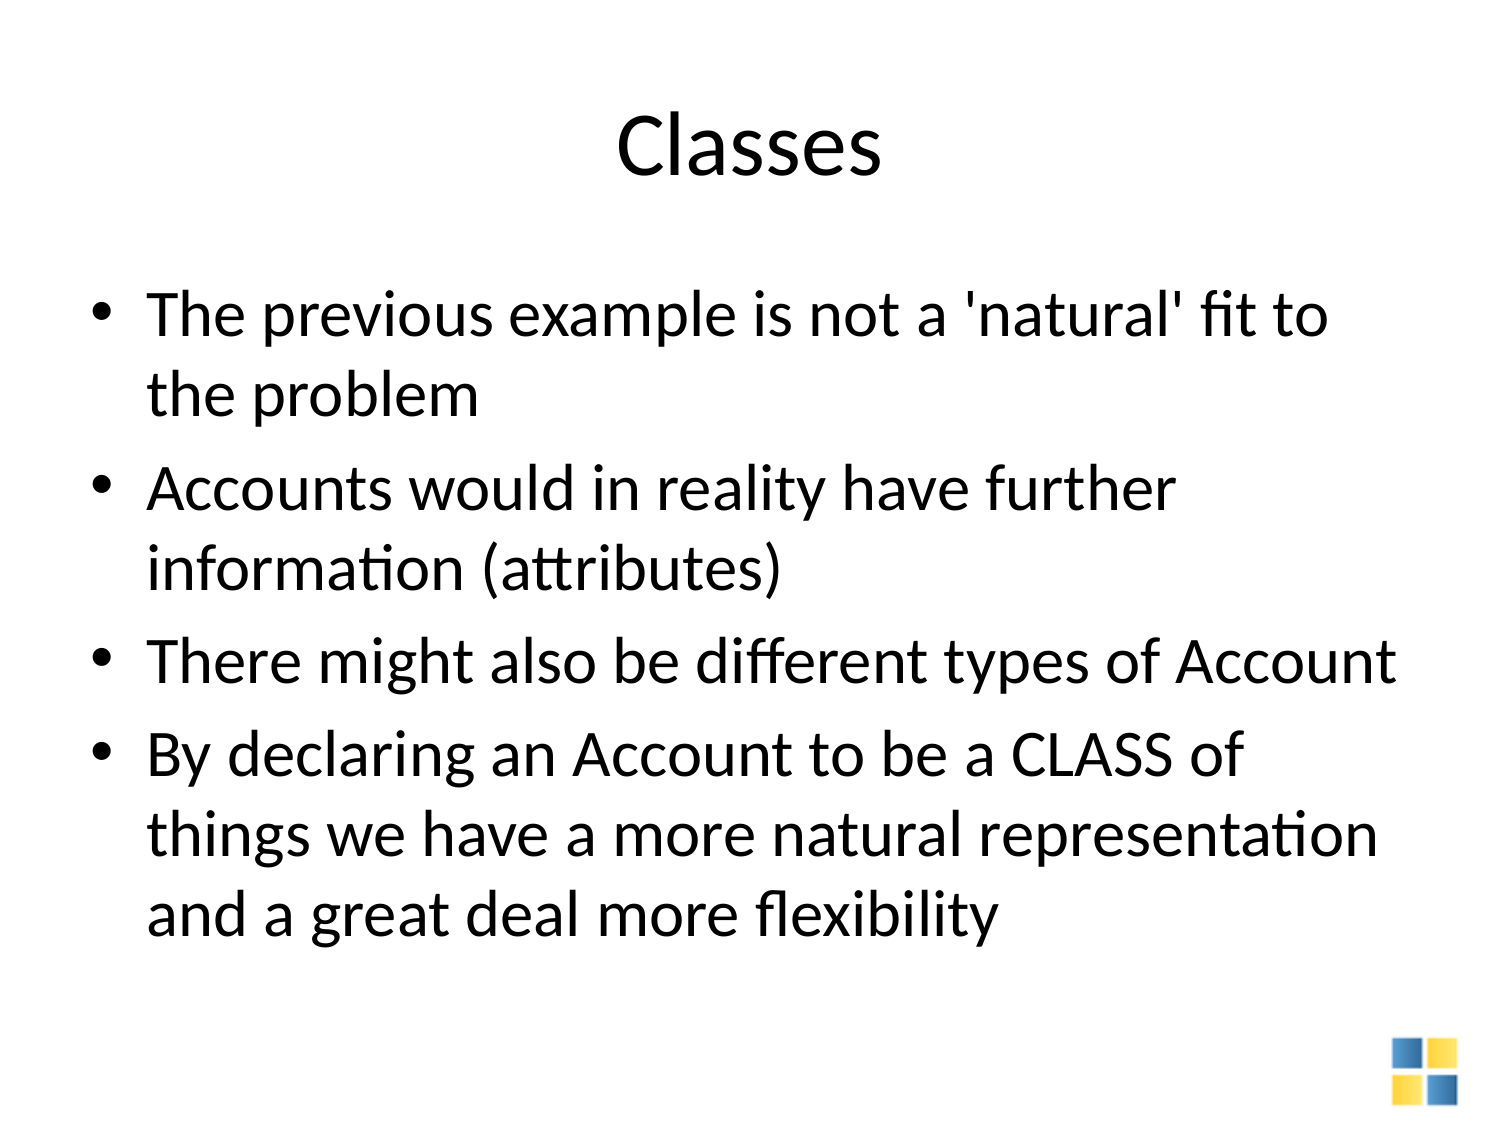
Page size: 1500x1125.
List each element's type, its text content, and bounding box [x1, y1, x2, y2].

picture [1387, 1034, 1463, 1110]
list The previous example is not a 'natural' fit to the problem Accounts would in reality have further information (attributes) There might also be different types of Account By declaring an Account to be a CLASS of things we have a more natural representation and a great deal more flexibility [75, 262, 1425, 1005]
title Classes [75, 45, 1425, 233]
